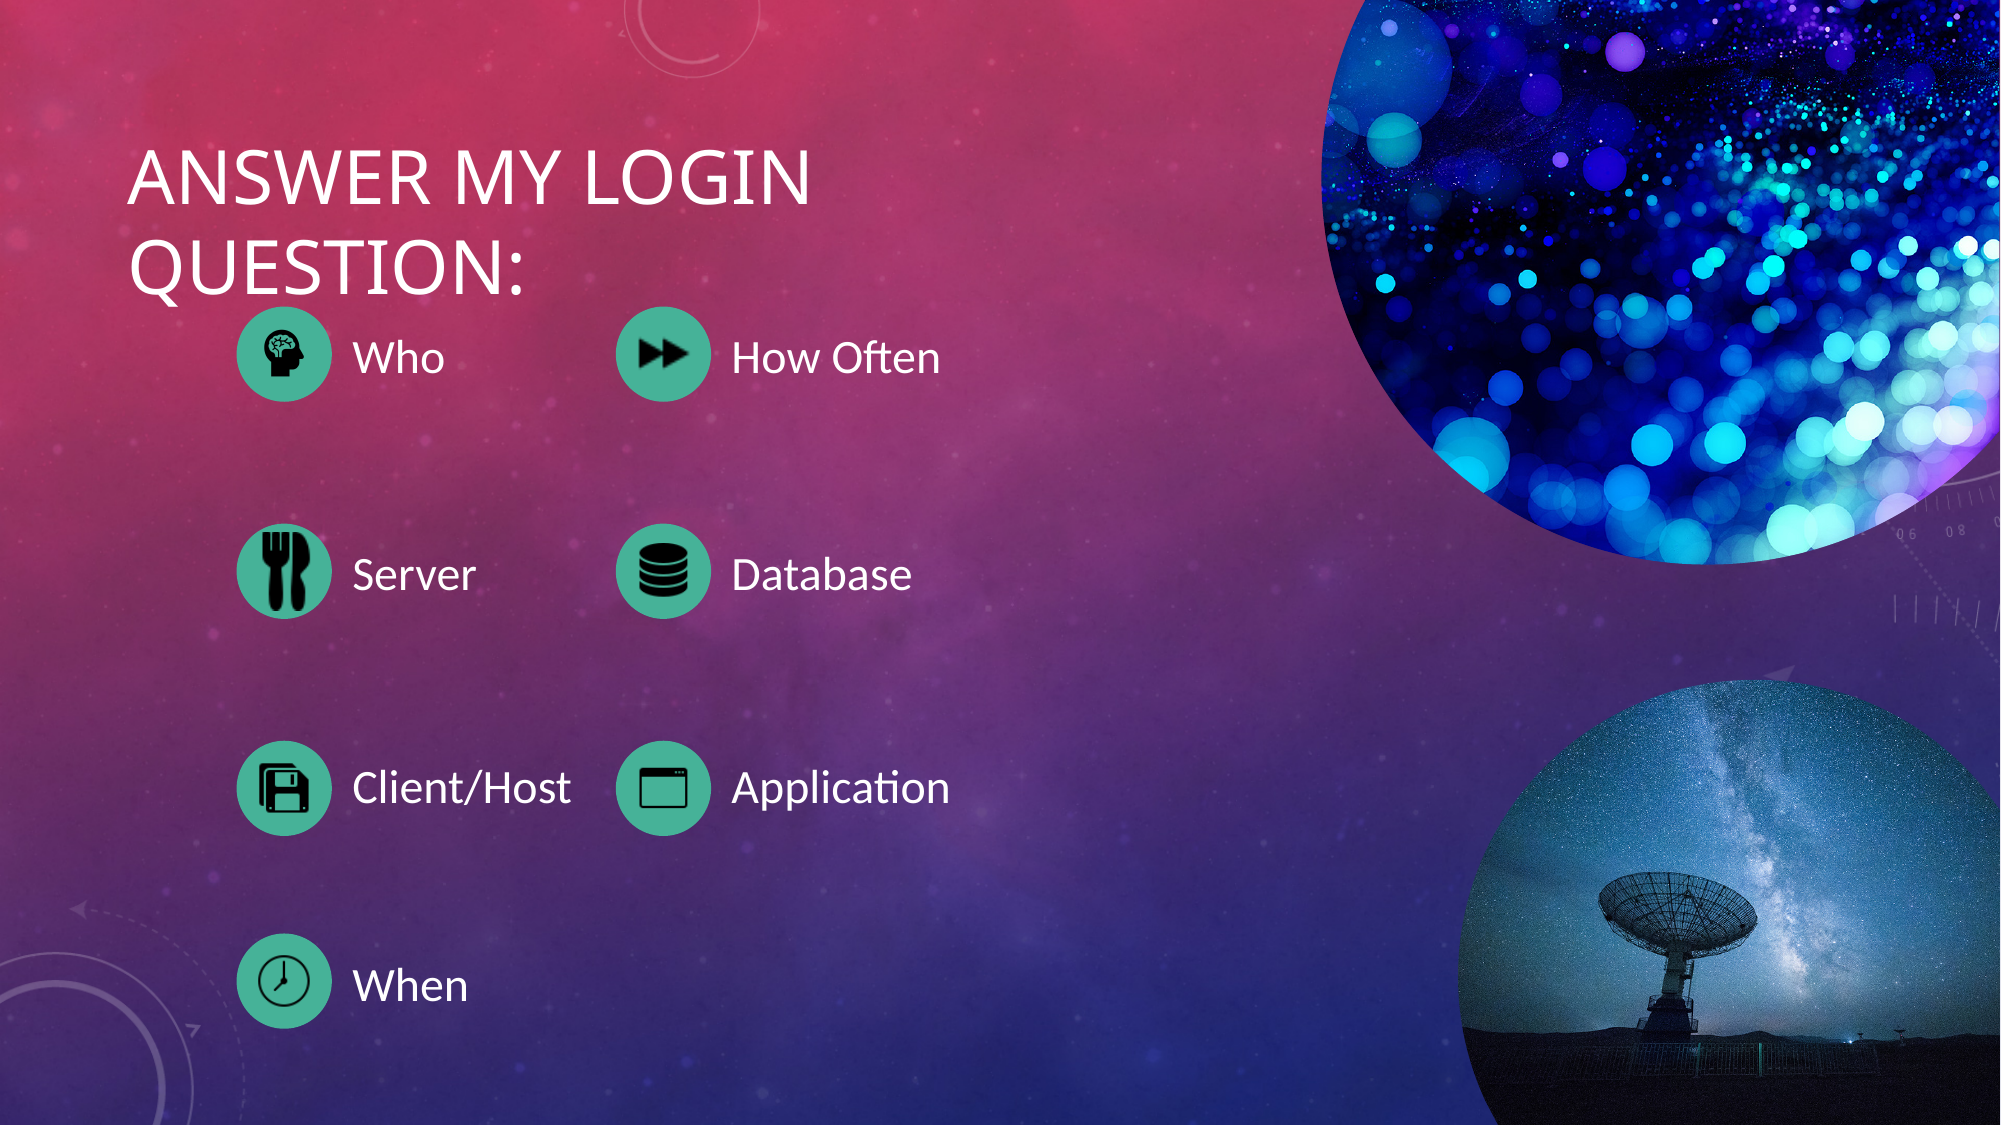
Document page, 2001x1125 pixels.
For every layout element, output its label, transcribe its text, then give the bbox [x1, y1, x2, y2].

title Answer my Login question: [112, 99, 1232, 339]
picture [0, 0, 2001, 1125]
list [130, 306, 1062, 1054]
